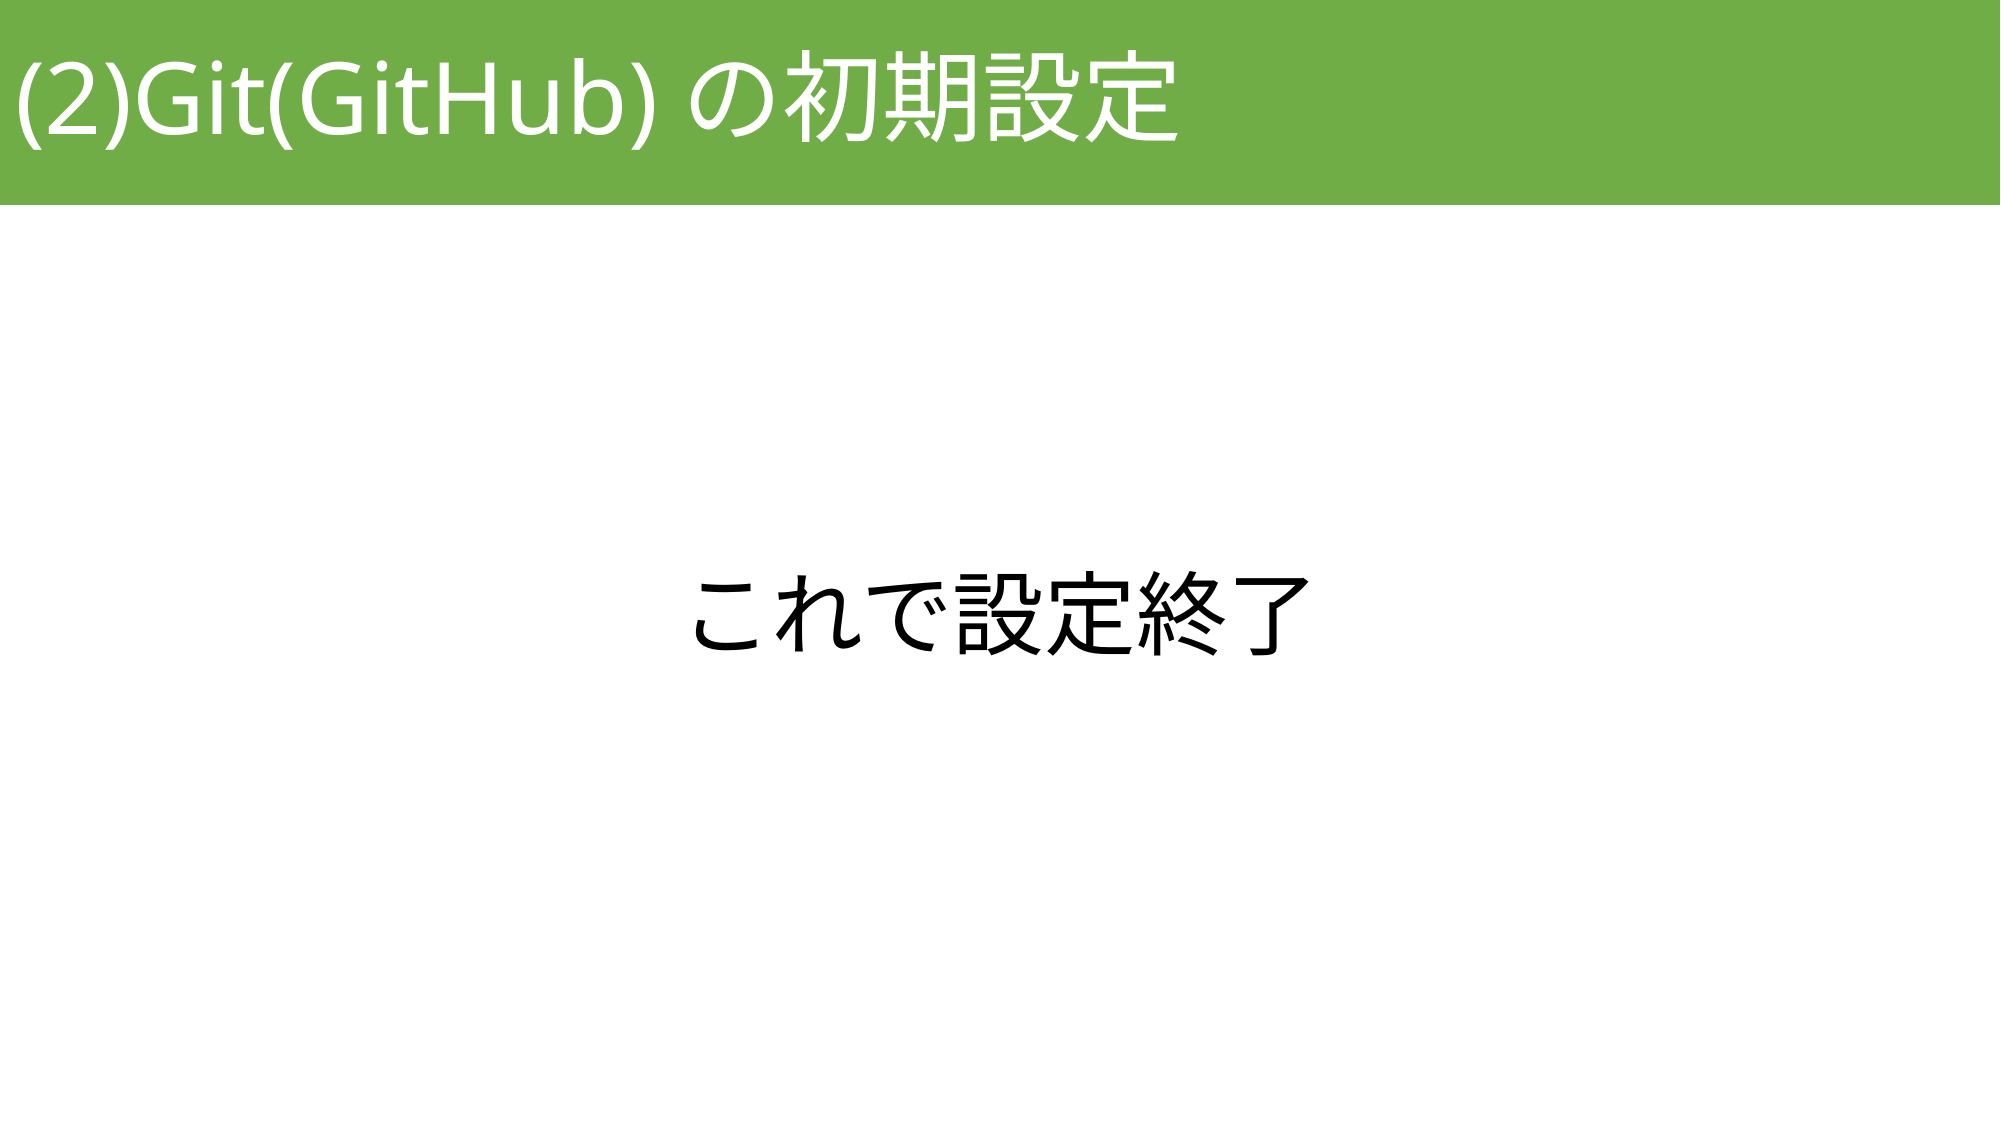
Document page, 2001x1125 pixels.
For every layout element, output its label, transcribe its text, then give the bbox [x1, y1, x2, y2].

list これで設定終了 [643, 561, 1357, 679]
text_box (2)Git(GitHub)の初期設定 [0, 0, 2000, 205]
